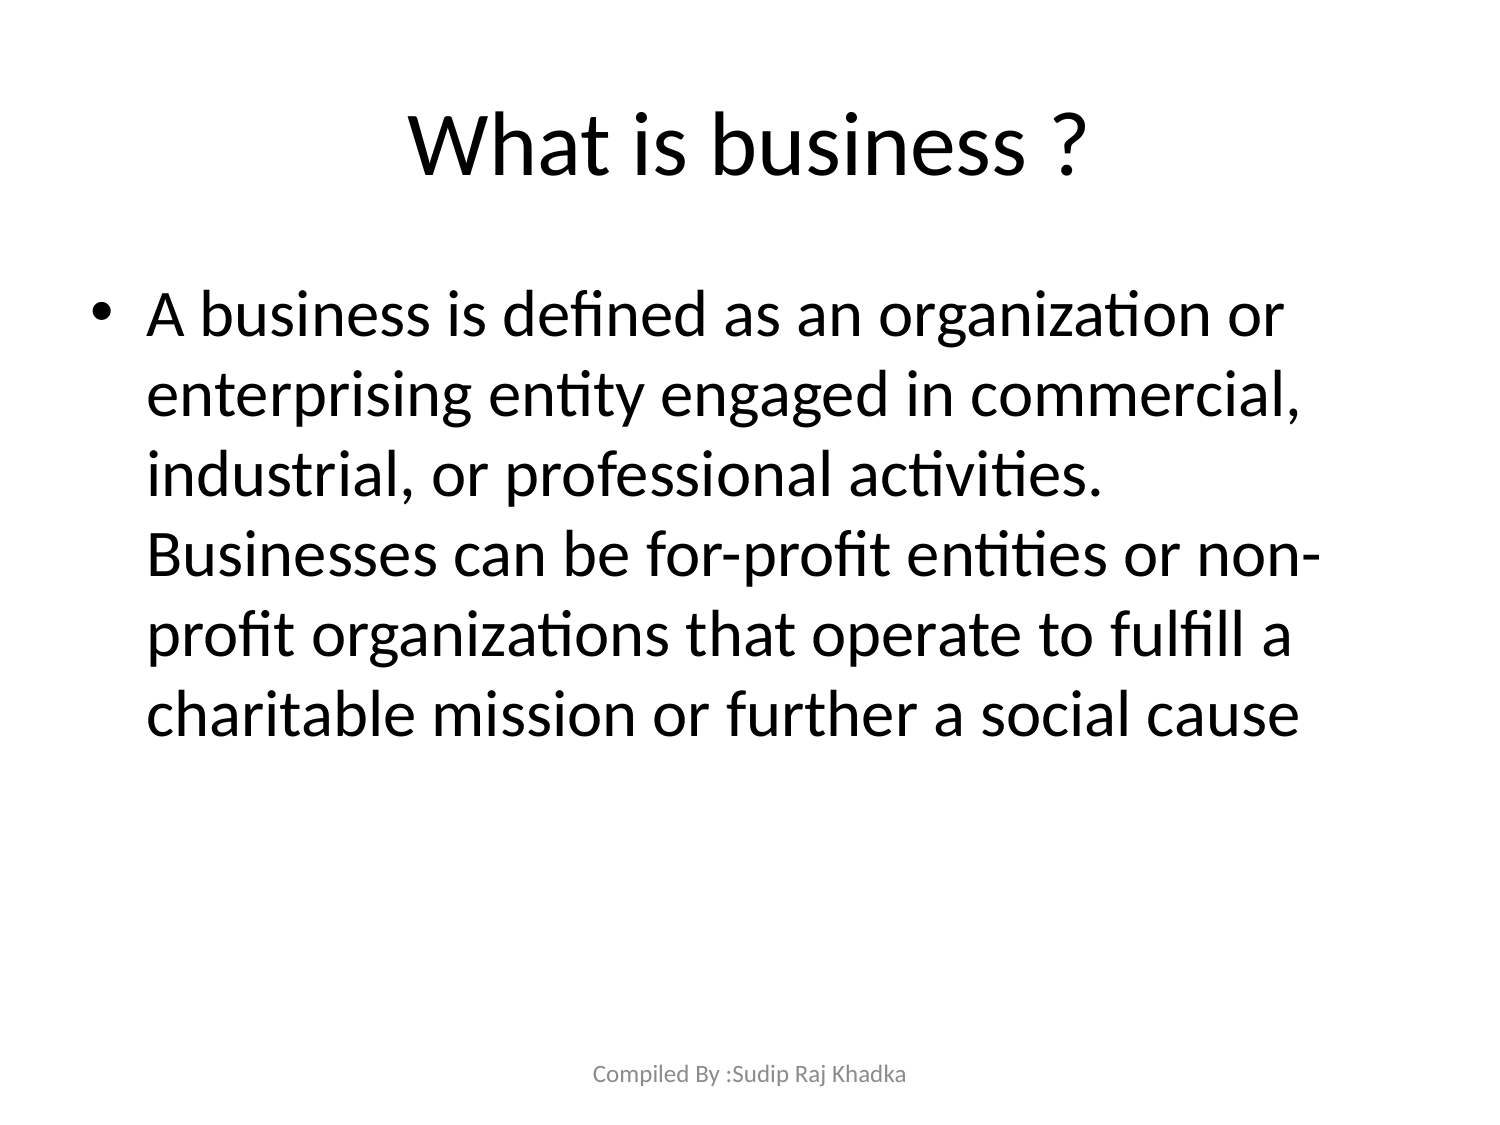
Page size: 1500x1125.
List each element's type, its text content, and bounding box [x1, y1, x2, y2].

footer Compiled By :Sudip Raj Khadka [512, 1042, 988, 1103]
list A business is defined as an organization or enterprising entity engaged in commercial, industrial, or professional activities. Businesses can be for-profit entities or non-profit organizations that operate to fulfill a charitable mission or further a social cause [75, 262, 1425, 1005]
title What is business ? [75, 45, 1425, 233]
